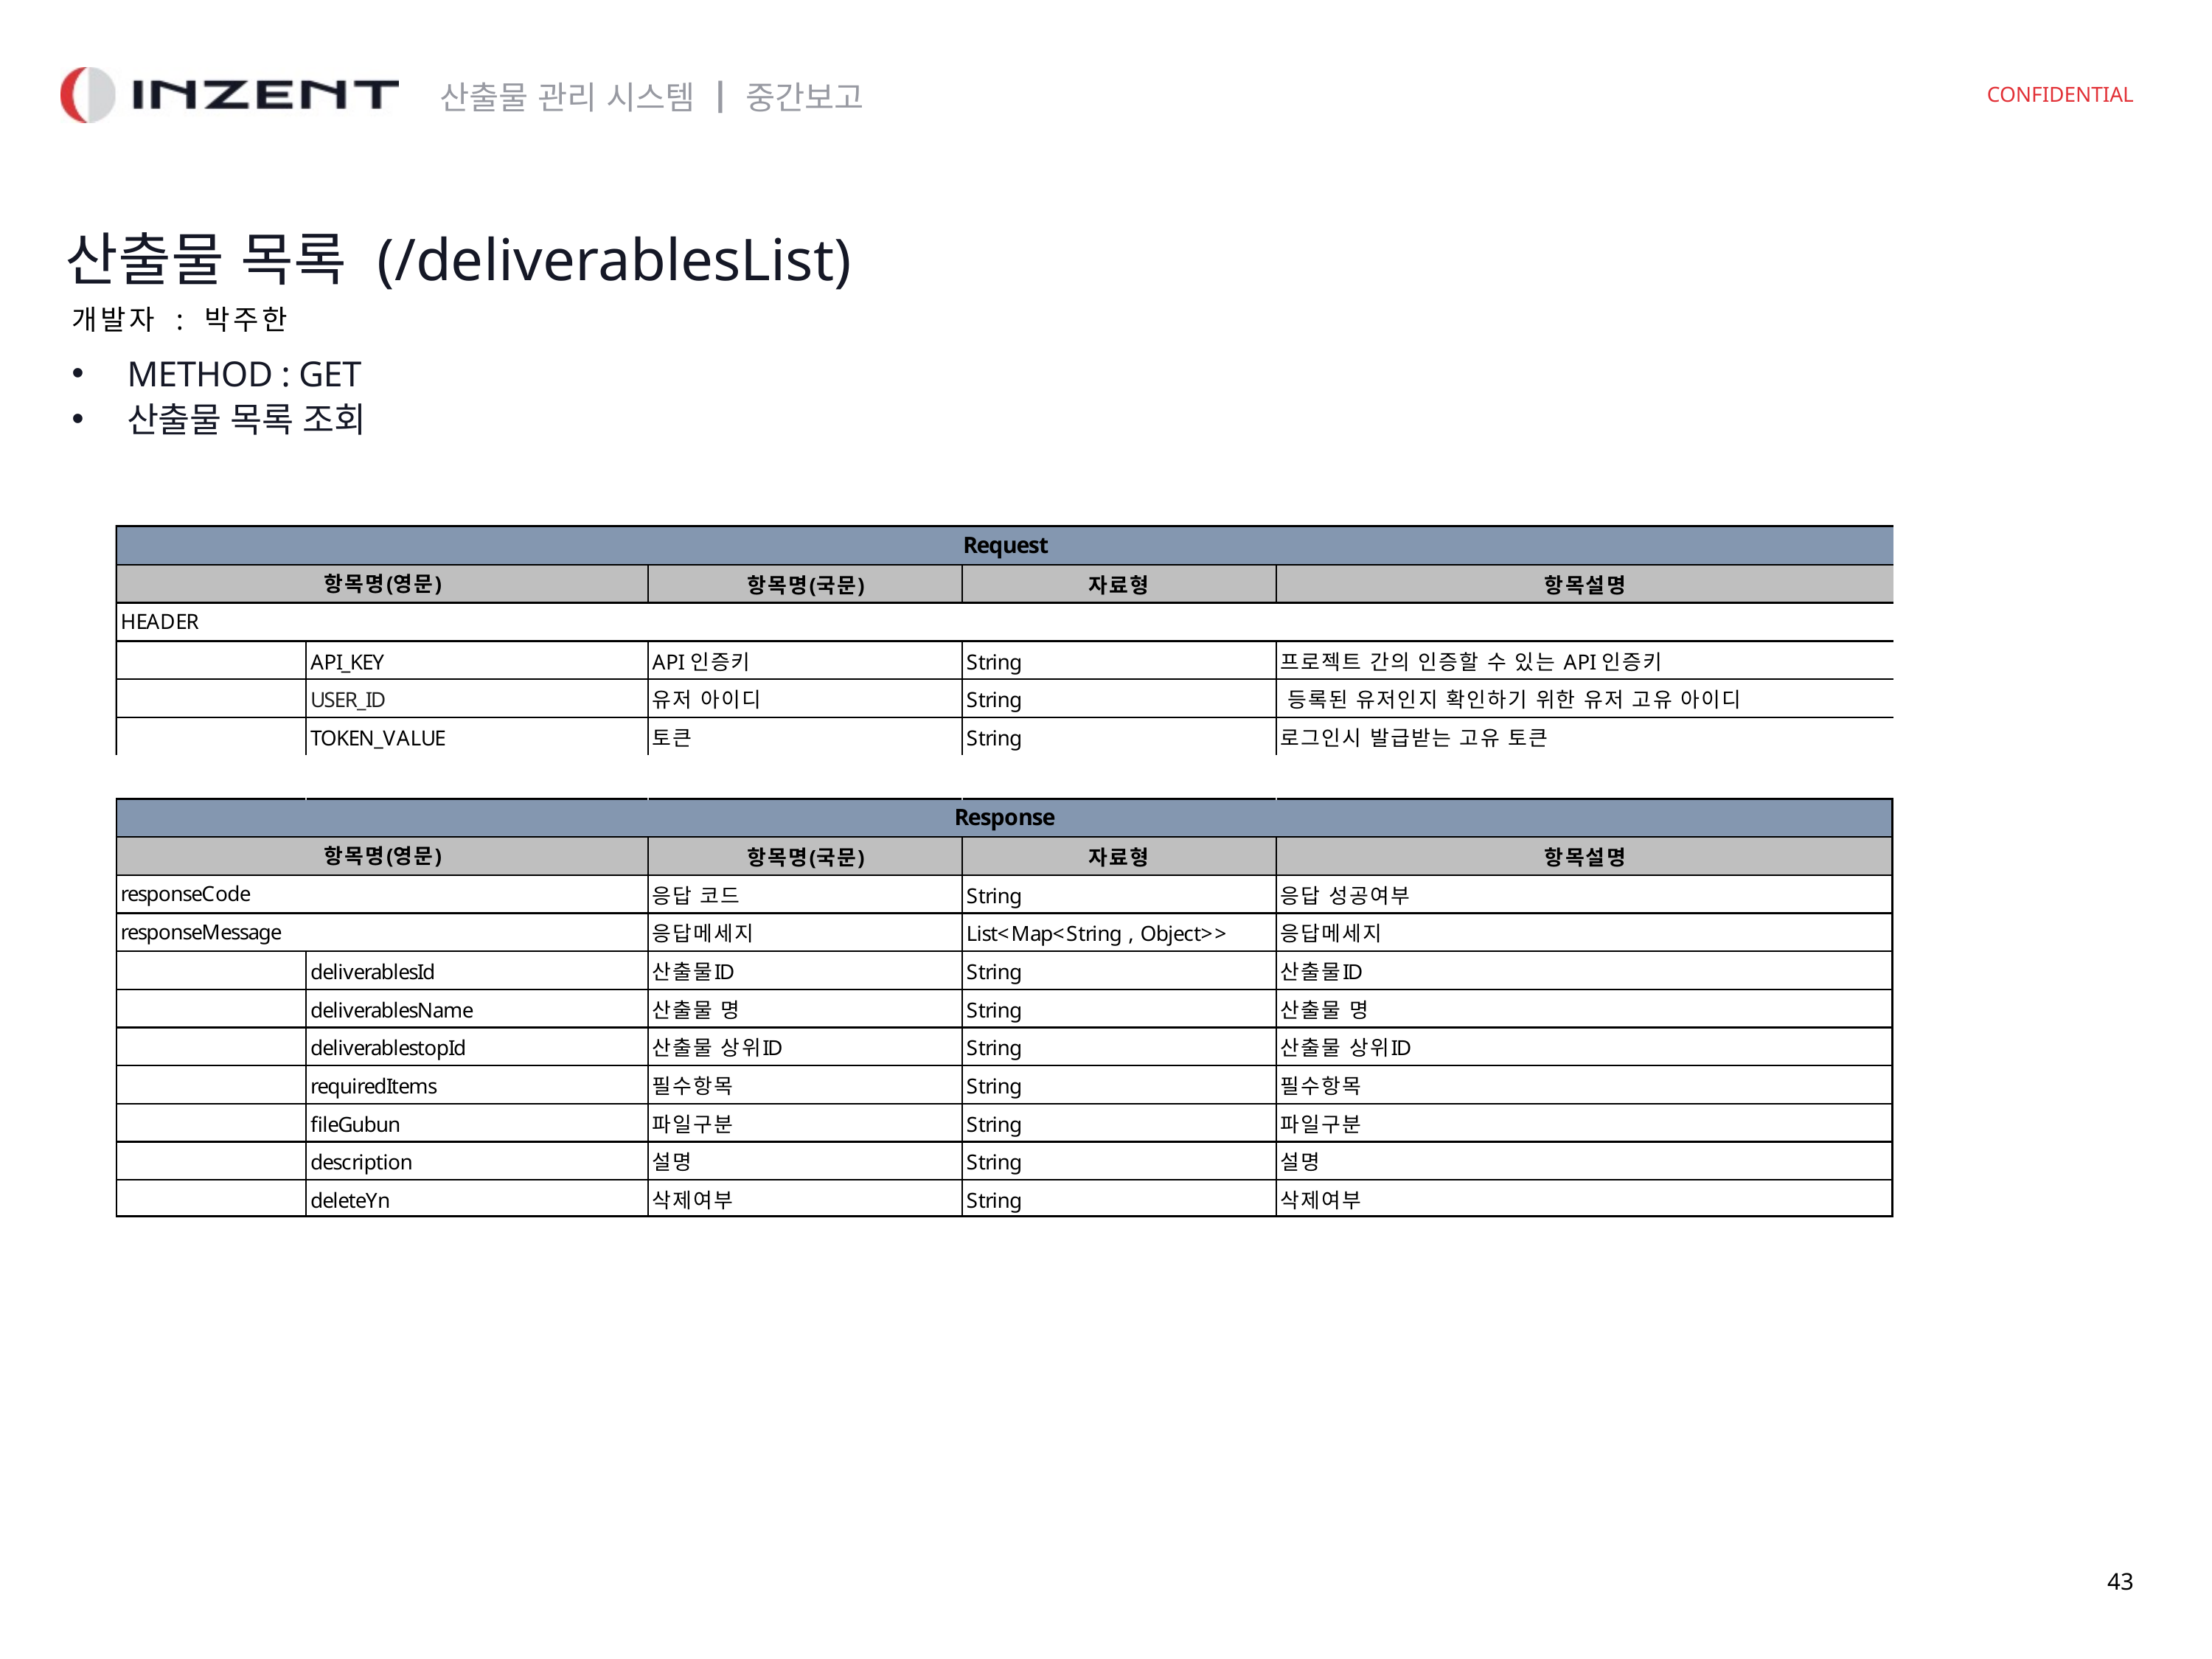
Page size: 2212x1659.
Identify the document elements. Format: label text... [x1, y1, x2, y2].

picture [115, 798, 1896, 1220]
picture [115, 525, 1896, 757]
text_box METHOD : GET 산출물 목록 조회 [60, 342, 1543, 1475]
picture [60, 67, 399, 123]
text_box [60, 218, 2152, 342]
slide_number 43 [1764, 1565, 2145, 1601]
